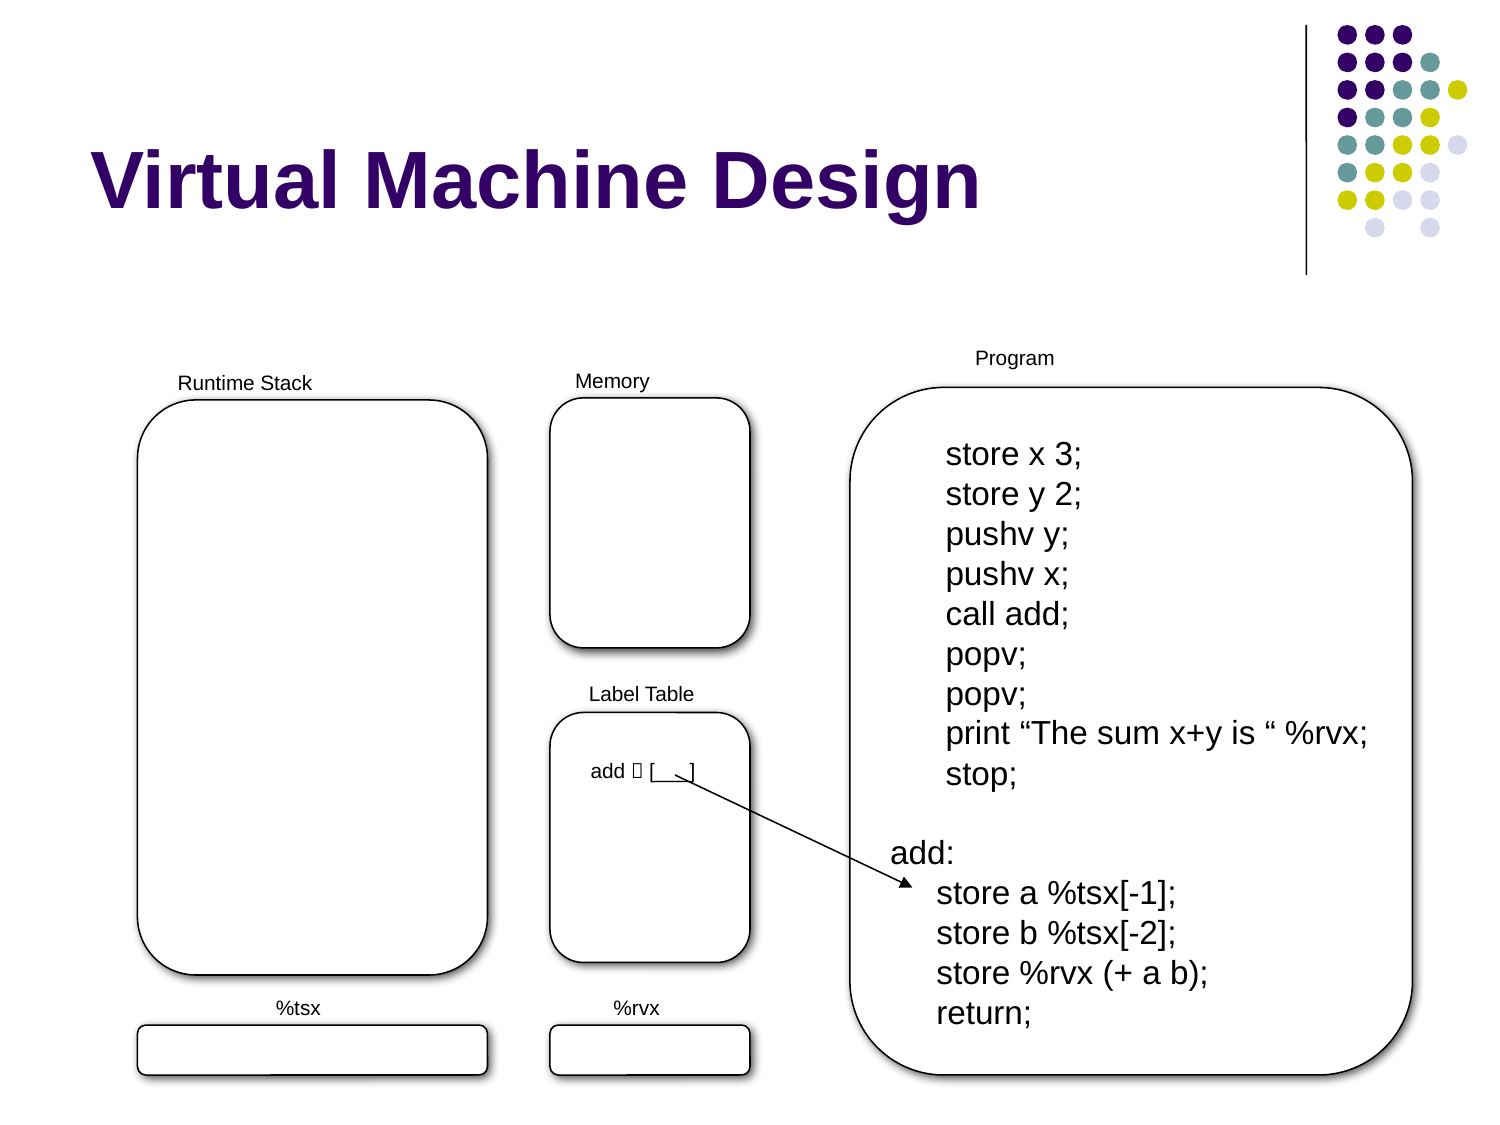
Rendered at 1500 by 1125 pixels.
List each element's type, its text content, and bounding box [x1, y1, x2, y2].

text_box [849, 387, 1413, 1075]
text_box [137, 1025, 488, 1076]
text_box Memory [560, 360, 665, 401]
text_box [137, 399, 488, 976]
text_box Runtime Stack [162, 362, 328, 403]
text_box add  [___] [575, 750, 711, 790]
text_box %rvx [598, 987, 675, 1028]
text_box [549, 712, 751, 963]
text_box Label Table [574, 672, 710, 713]
text_box [674, 774, 913, 888]
text_box [549, 1025, 751, 1076]
text_box store x 3; store y 2; pushv y; pushv x; call add; popv; popv; print “The sum x+y is “ %rvx; stop; add: store a %tsx[-1]; store b %tsx[-2]; store %rvx (+ a b); return; [875, 424, 1384, 1039]
text_box [549, 397, 751, 648]
title Virtual Machine Design [75, 20, 1313, 233]
text_box %tsx [261, 987, 336, 1028]
text_box Program [960, 337, 1070, 378]
